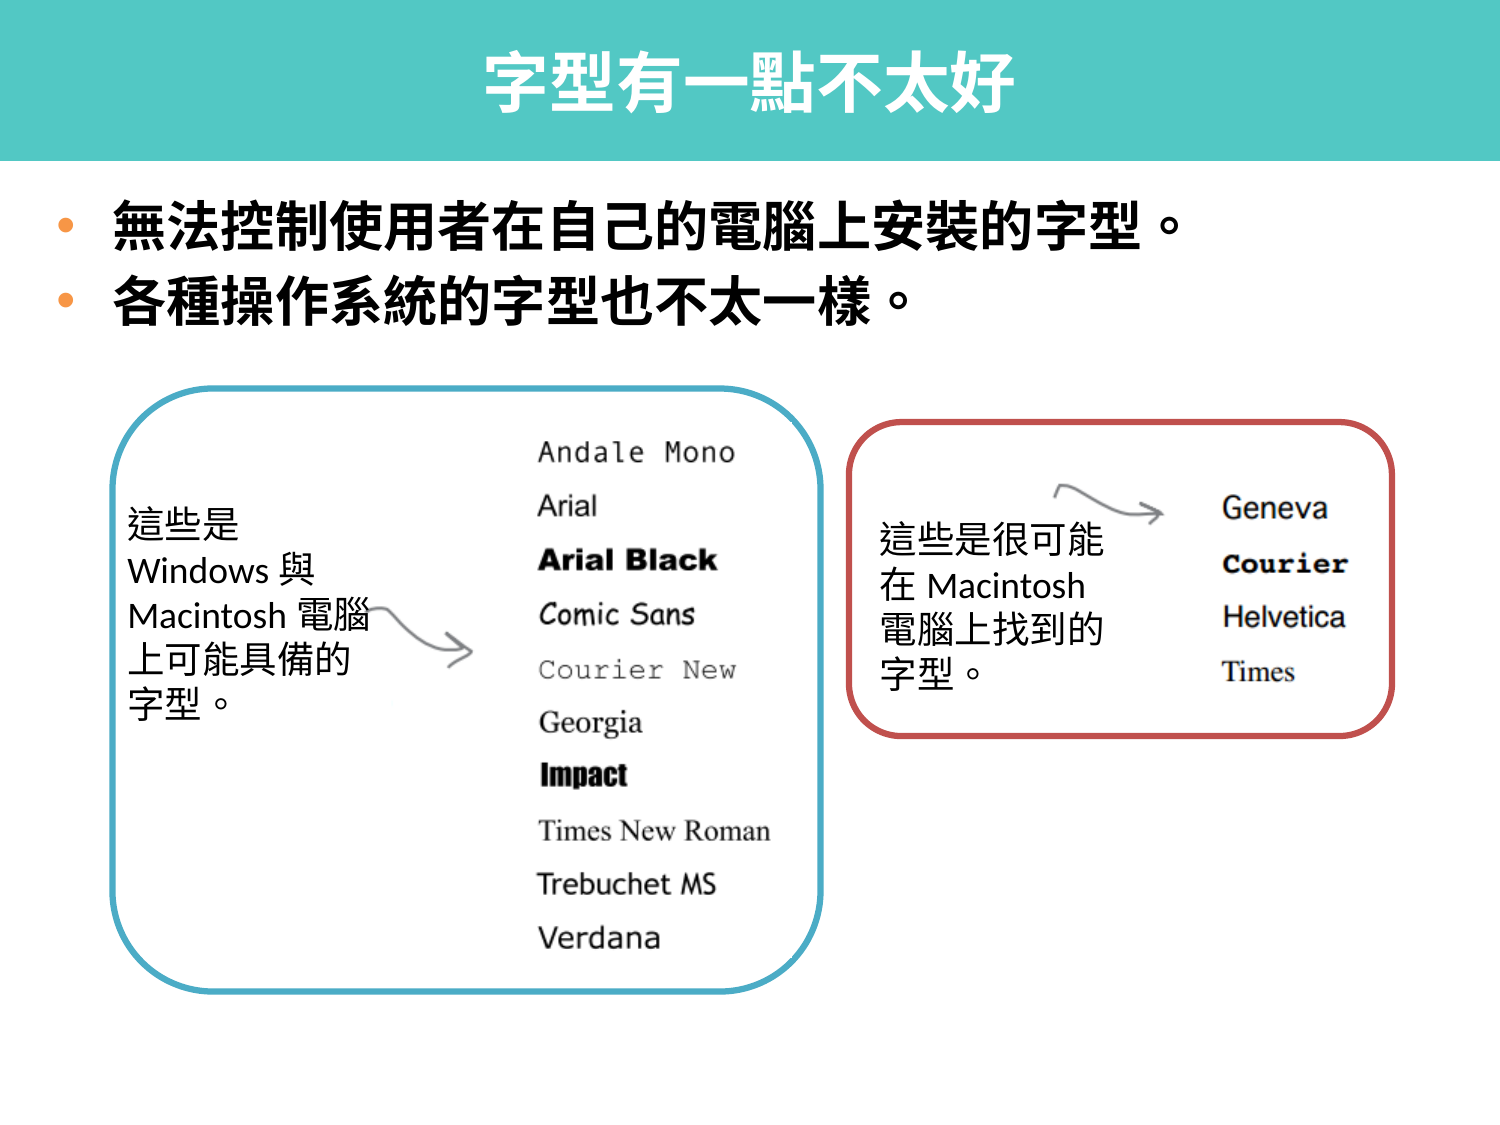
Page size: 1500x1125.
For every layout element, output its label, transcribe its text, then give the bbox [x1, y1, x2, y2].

text_box 這些是很可能在Macintosh電腦上找到的字型。 [864, 508, 1033, 703]
picture [1038, 462, 1377, 704]
text_box 這些是Windows與Macintosh電腦上可能具備的字型。 [112, 493, 355, 734]
title 字型有一點不太好 [0, 0, 1500, 161]
list 無法控制使用者在自己的電腦上安裝的字型。 各種操作系統的字型也不太一樣。 [41, 184, 1459, 1106]
picture [360, 421, 792, 958]
